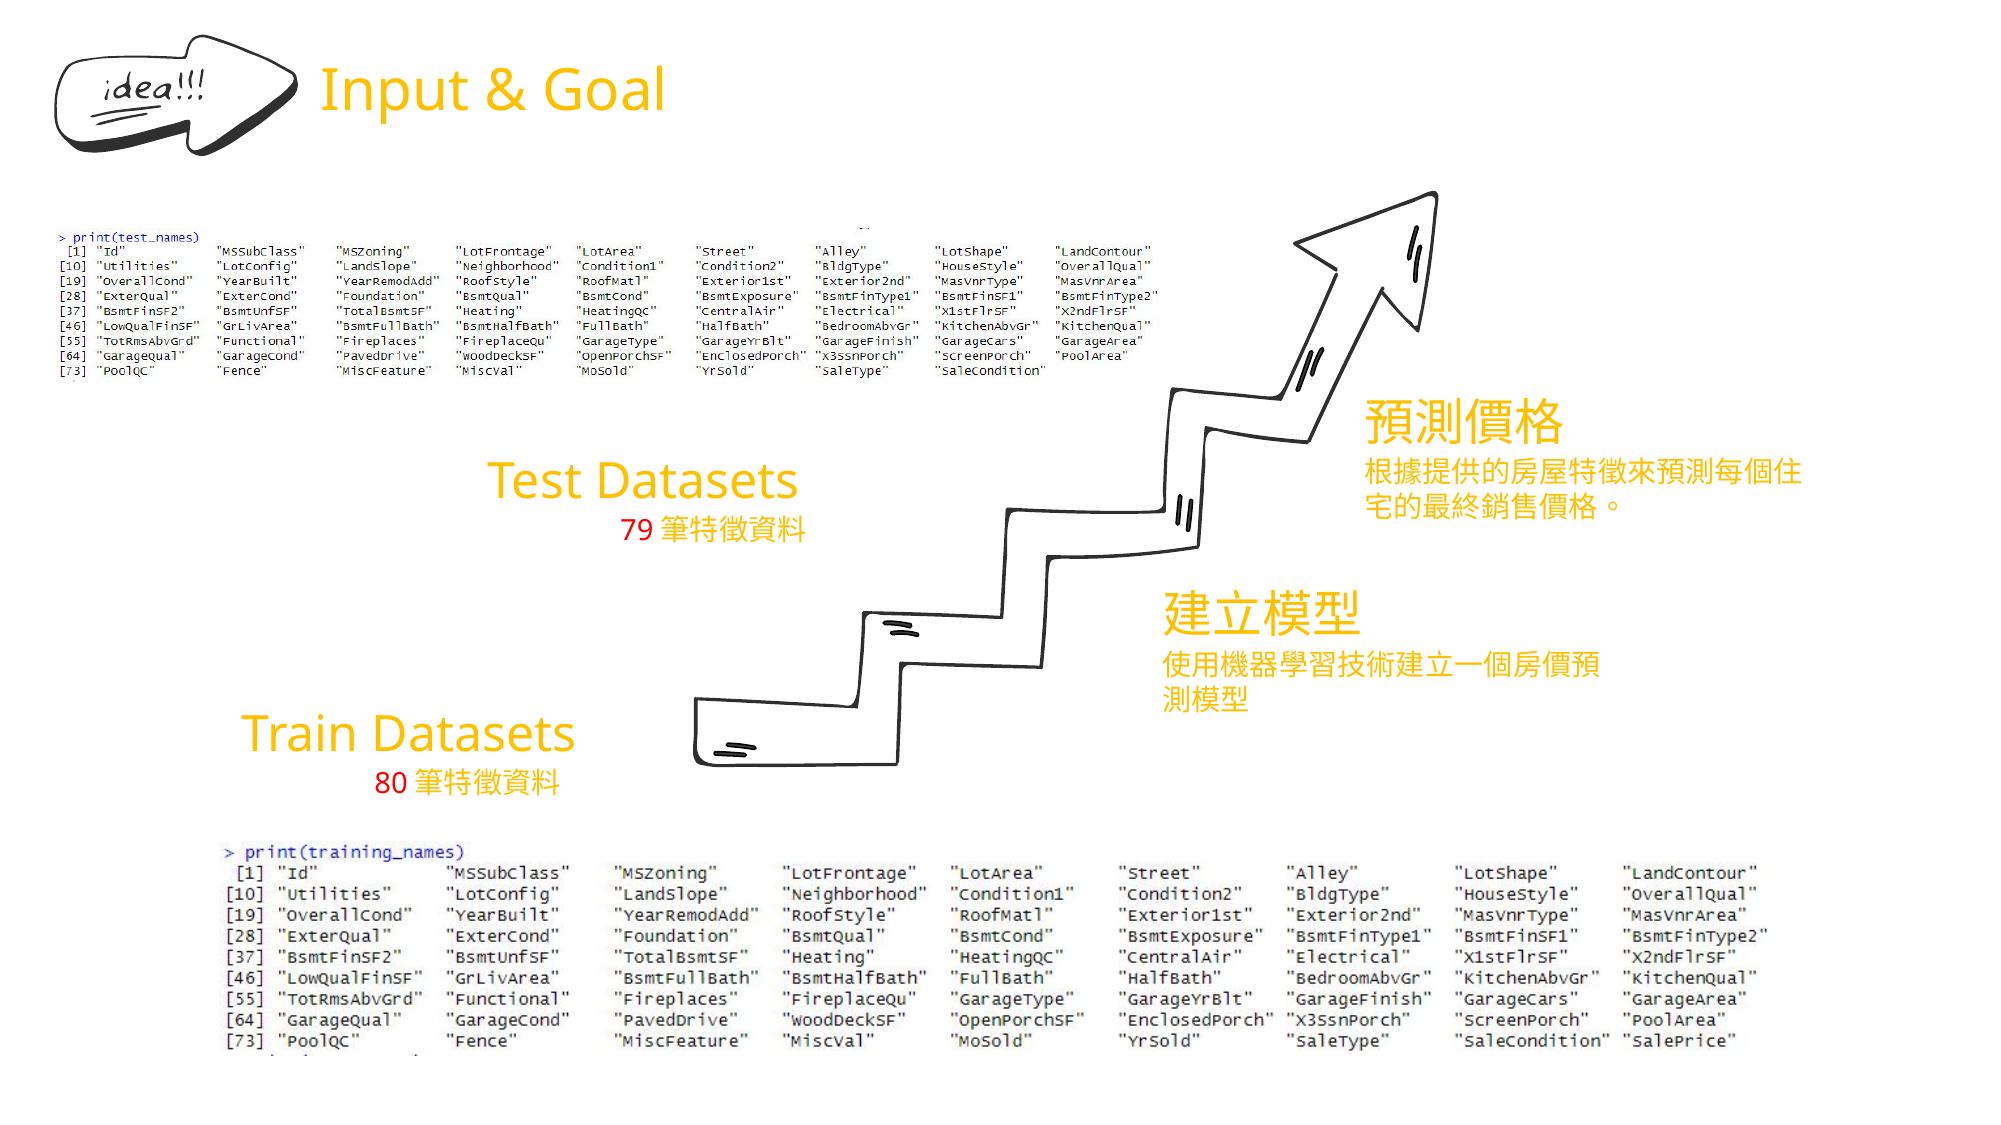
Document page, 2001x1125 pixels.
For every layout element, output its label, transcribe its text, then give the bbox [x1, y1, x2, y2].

text_box Input & Goal [306, 44, 749, 130]
picture [56, 228, 1195, 382]
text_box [472, 440, 955, 555]
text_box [691, 188, 1441, 769]
picture [219, 841, 1781, 1056]
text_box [226, 693, 709, 808]
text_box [1349, 383, 1831, 532]
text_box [1147, 575, 1629, 725]
text_box [54, 34, 298, 157]
